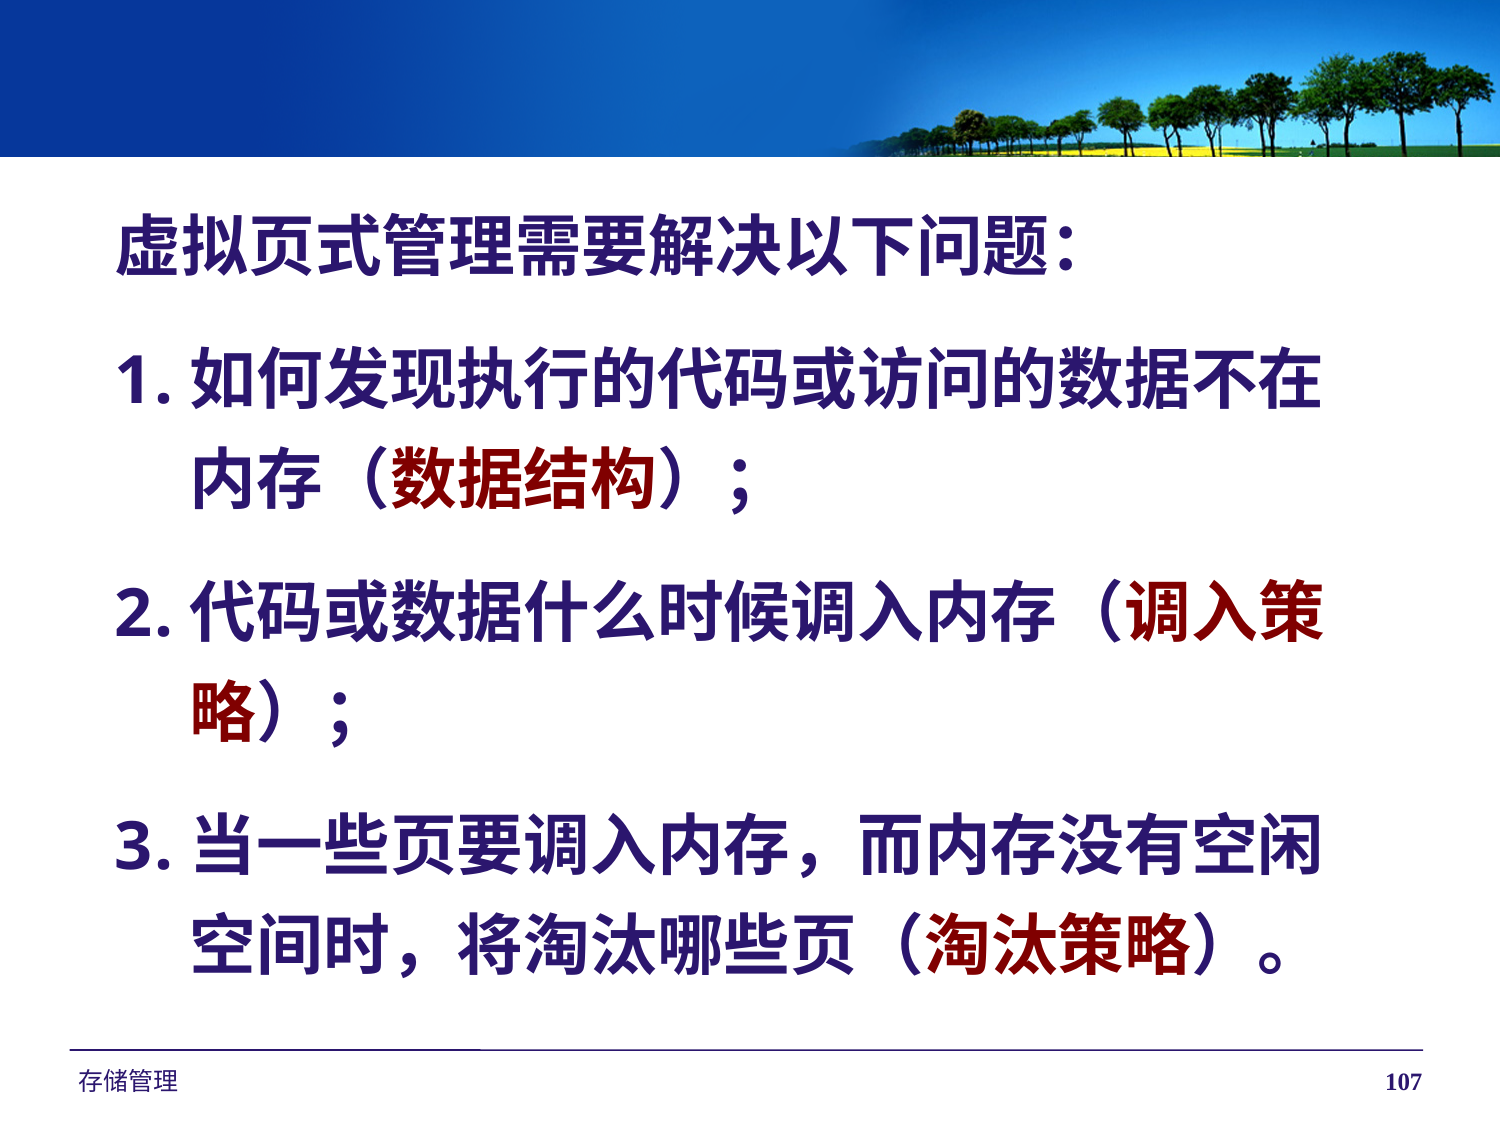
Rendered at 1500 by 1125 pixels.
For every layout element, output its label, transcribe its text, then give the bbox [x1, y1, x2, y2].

text_box 虚拟页式管理需要解决以下问题： 如何发现执行的代码或访问的数据不在内存（数据结构）； 代码或数据什么时候调入内存（调入策略）； 当一些页要调入内存，而内存没有空闲空间时，将淘汰哪些页（淘汰策略）。 [100, 196, 1401, 991]
footer 107 [962, 1057, 1438, 1095]
slide_number 存储管理 [63, 1057, 414, 1095]
picture [0, 0, 1500, 157]
